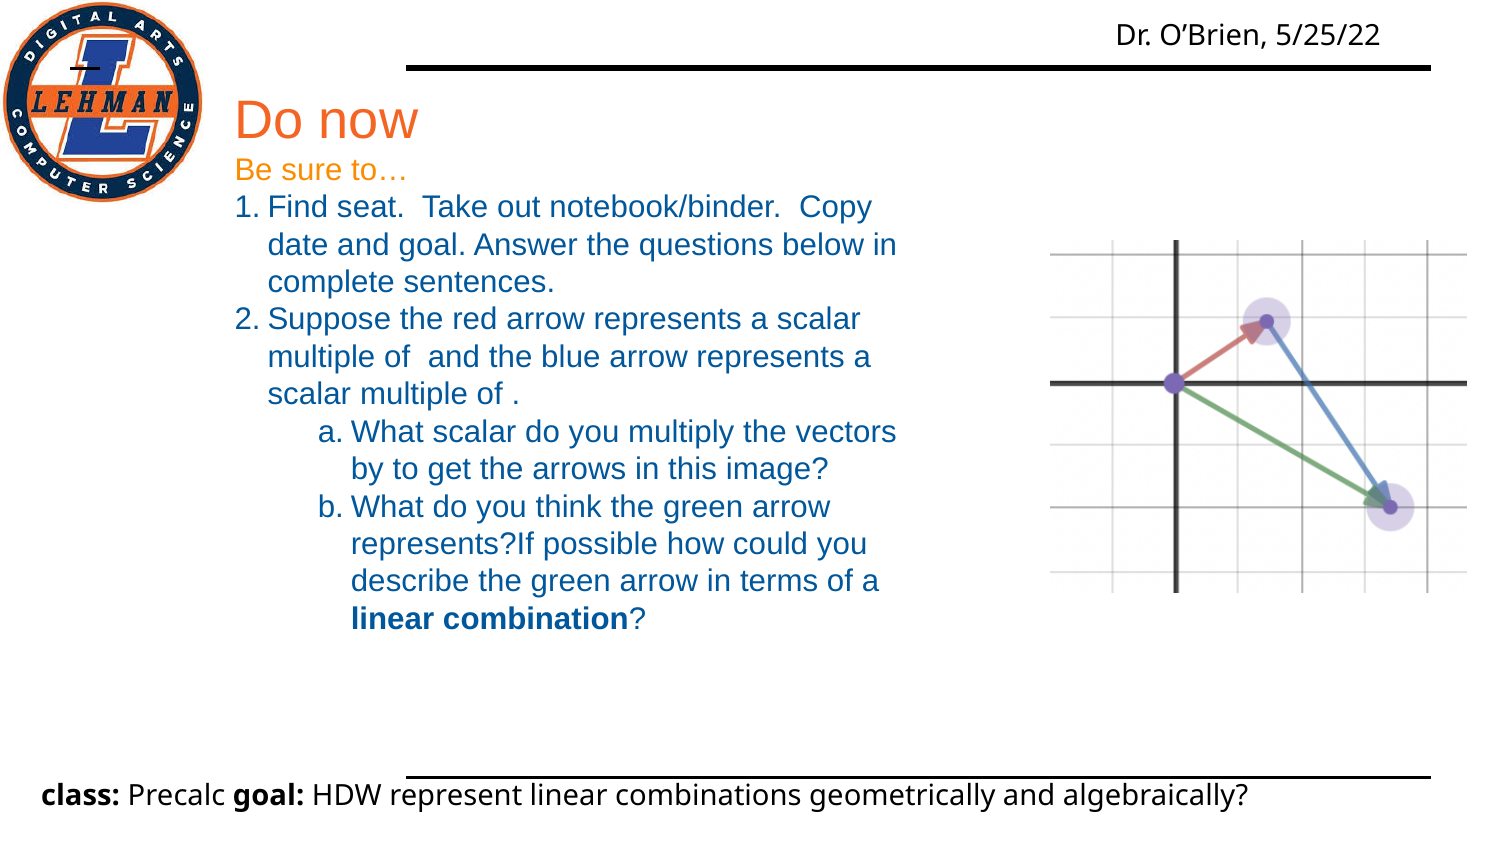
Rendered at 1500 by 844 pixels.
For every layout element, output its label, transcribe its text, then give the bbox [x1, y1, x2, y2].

picture [1049, 240, 1468, 593]
picture [0, 0, 204, 204]
text_box Do now Be sure to… Find seat. Take out notebook/binder. Copy date and goal. Answer the questions below in complete sentences. Suppose the red arrow represents a scalar multiple of and the blue arrow represents a scalar multiple of . What scalar do you multiply the vectors by to get the arrows in this image? What do you think the green arrow represents?If possible how could you describe the green arrow in terms of a linear combination? [234, 83, 928, 636]
